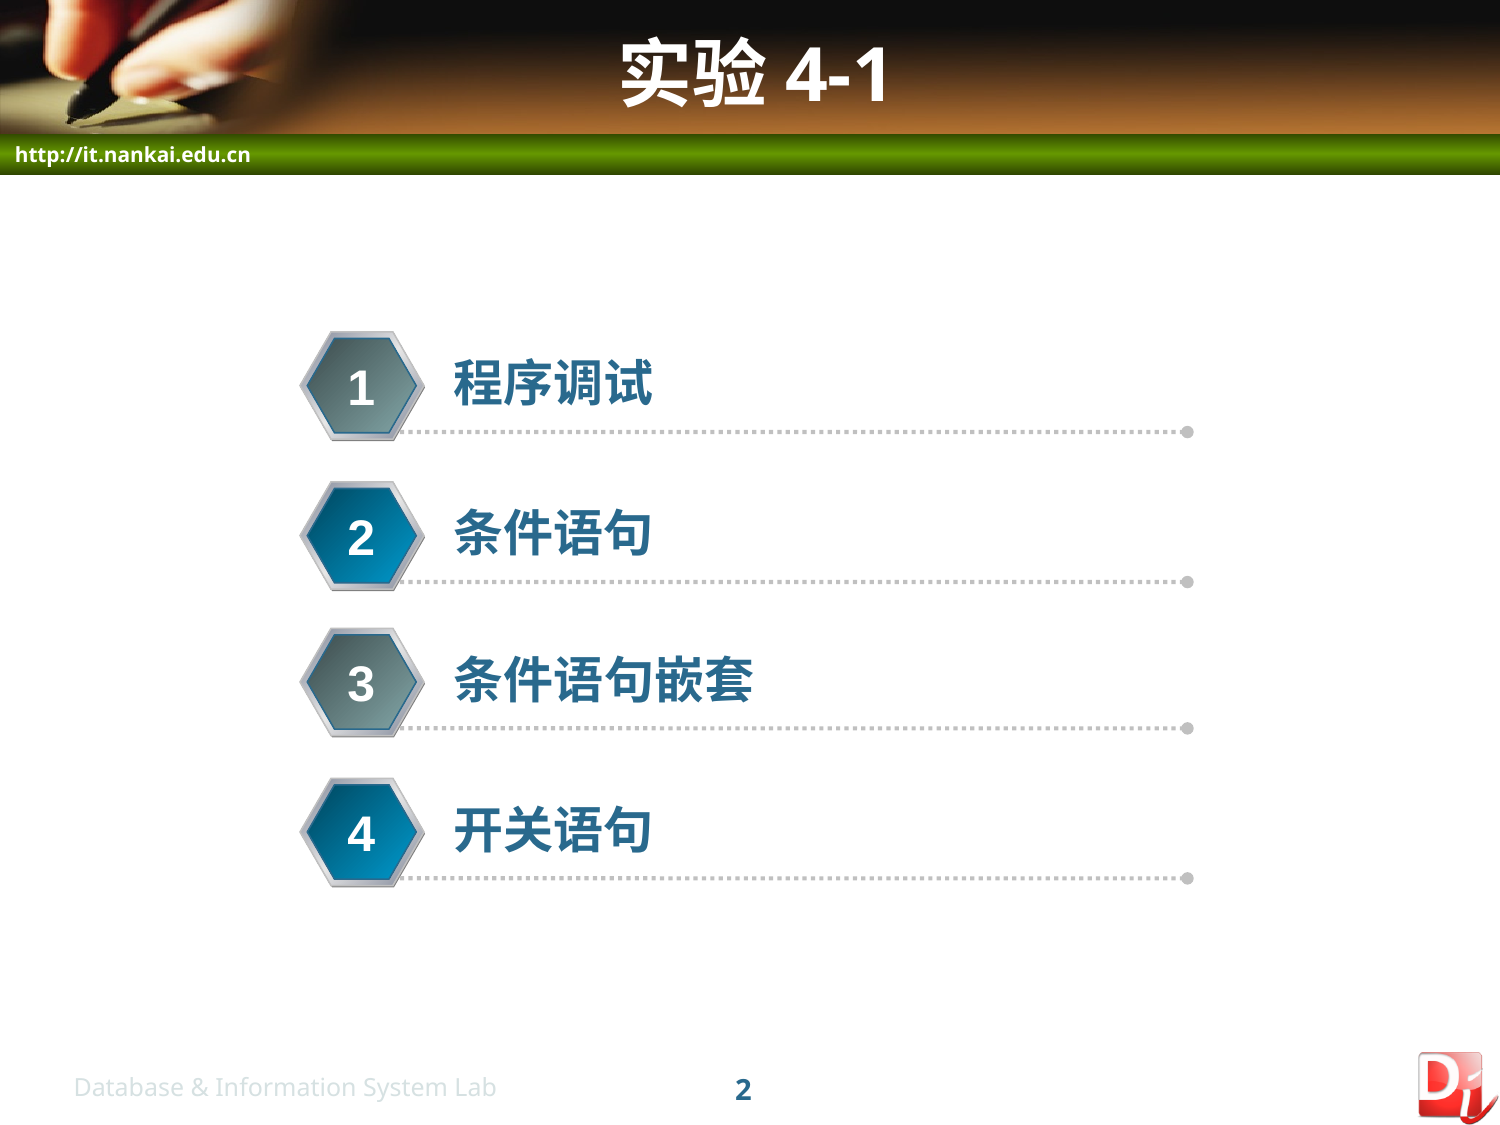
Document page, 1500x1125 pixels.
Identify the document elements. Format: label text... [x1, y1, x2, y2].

slide_number 2 [607, 1063, 880, 1112]
picture [0, 0, 1500, 134]
text_box 条件语句嵌套 [439, 640, 769, 716]
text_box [299, 481, 426, 592]
text_box [1179, 722, 1194, 735]
title 实验4-1 [74, 24, 1438, 118]
text_box [1179, 425, 1194, 439]
text_box [1179, 872, 1194, 885]
text_box 开关语句 [438, 790, 669, 866]
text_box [299, 331, 426, 442]
text_box [1179, 575, 1194, 589]
footer Database & Information System Lab [58, 1064, 598, 1114]
text_box 程序调试 [438, 344, 669, 420]
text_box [299, 628, 426, 738]
picture [1417, 1052, 1500, 1125]
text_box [299, 778, 426, 888]
text_box 条件语句 [438, 494, 669, 570]
